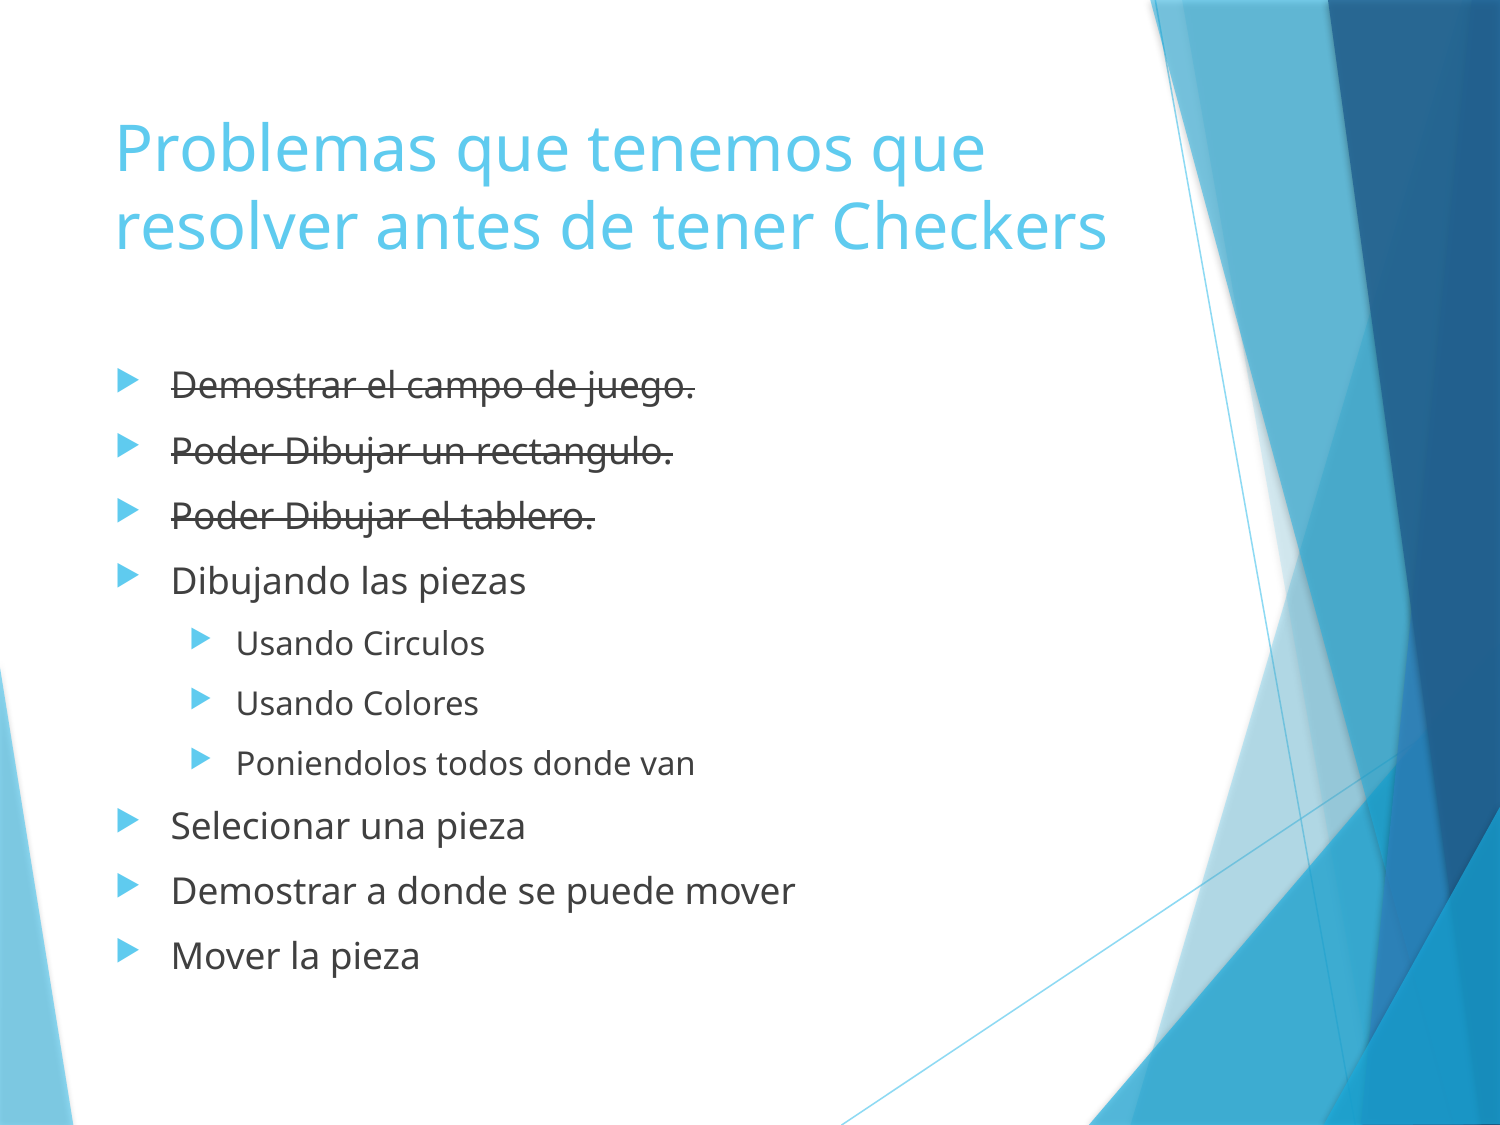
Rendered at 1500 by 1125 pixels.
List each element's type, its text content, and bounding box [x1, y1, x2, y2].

list Demostrar el campo de juego. Poder Dibujar un rectangulo. Poder Dibujar el tablero. Dibujando las piezas Usando Circulos Usando Colores Poniendolos todos donde van Selecionar una pieza Demostrar a donde se puede mover Mover la pieza [99, 354, 1142, 992]
title Problemas que tenemos que resolver antes de tener Checkers [99, 99, 1142, 317]
